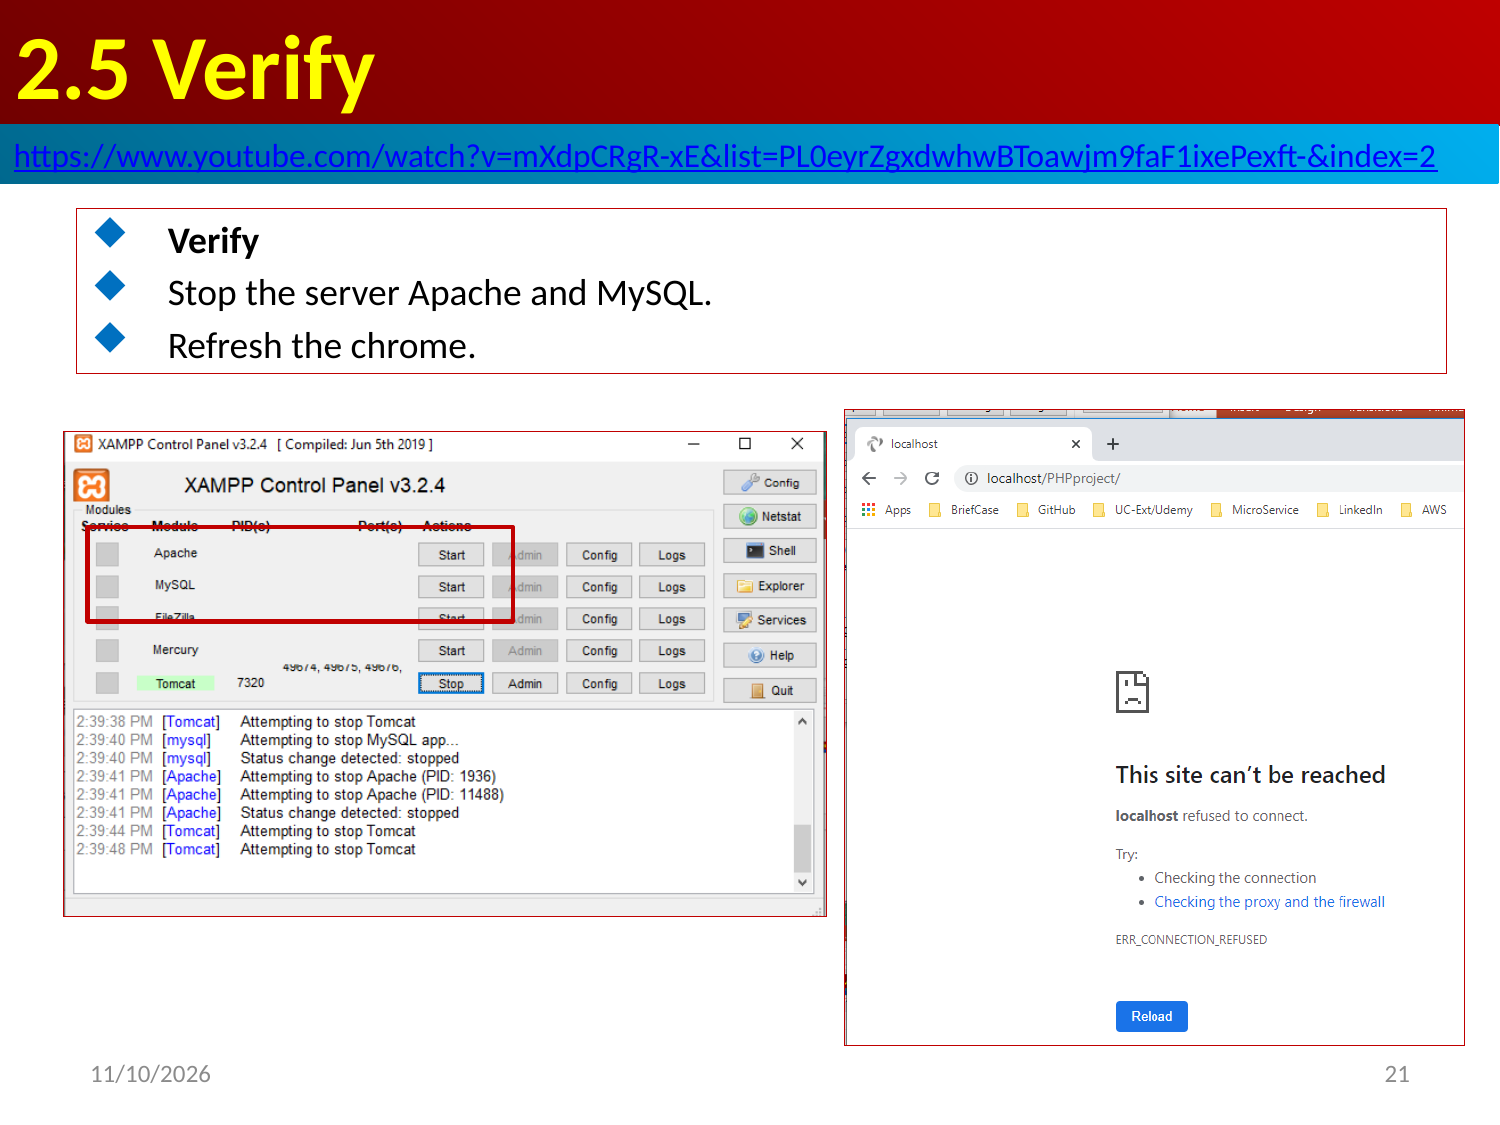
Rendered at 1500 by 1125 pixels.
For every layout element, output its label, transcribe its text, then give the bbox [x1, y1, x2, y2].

picture [63, 431, 827, 918]
subtitle Verify Stop the server Apache and MySQL. Refresh the chrome. [76, 208, 1447, 374]
title 2.5 Verify [0, 0, 1500, 126]
slide_number 21 [1074, 1055, 1425, 1103]
picture [844, 408, 1466, 1046]
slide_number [75, 1042, 425, 1103]
text_box https://www.youtube.com/watch?v=mXdpCRgR-xE&list=PL0eyrZgxdwhwBToawjm9faF1ixePexft-&index=2 [0, 124, 1499, 184]
